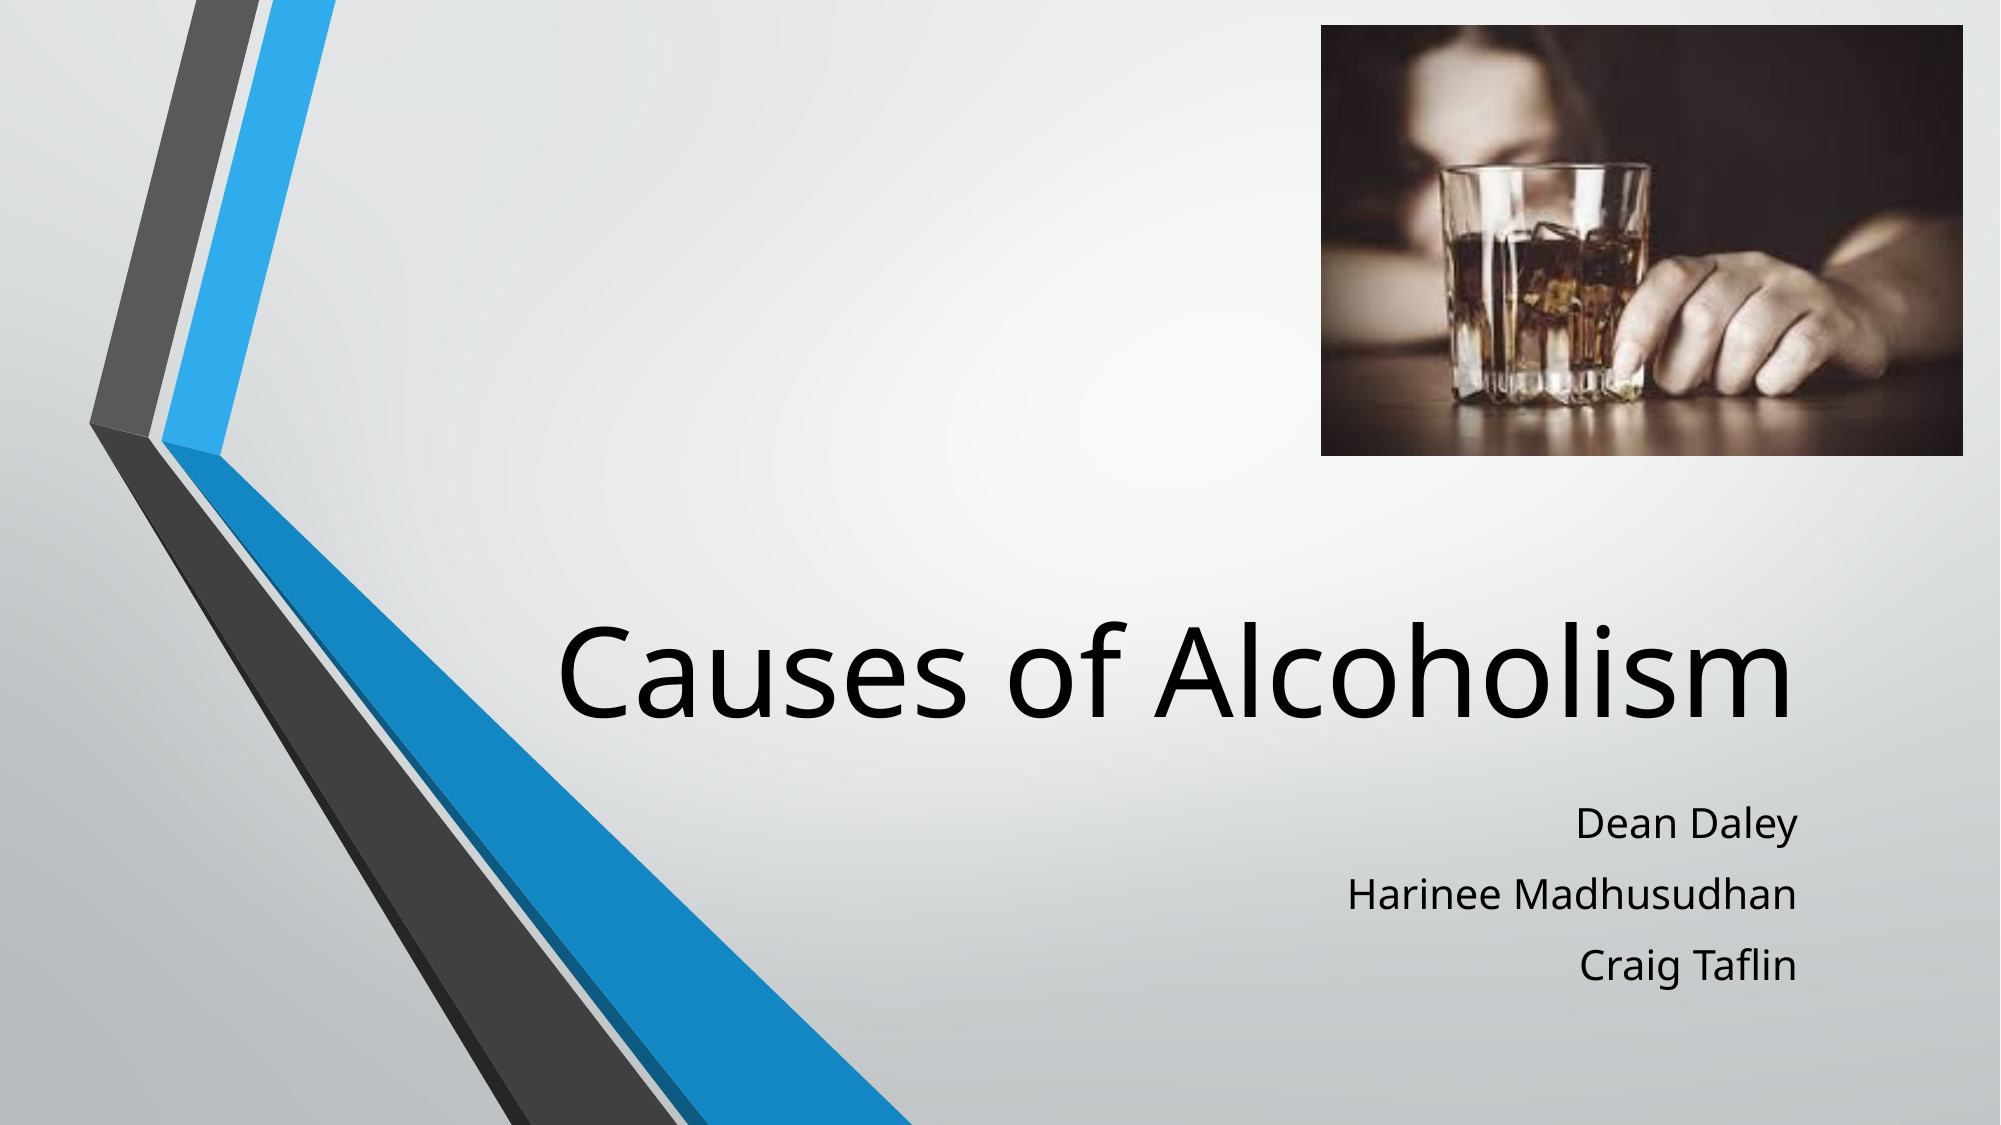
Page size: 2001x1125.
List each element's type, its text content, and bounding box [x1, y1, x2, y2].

title Causes of Alcoholism [312, 358, 1813, 750]
subtitle Dean Daley Harinee Madhusudhan Craig Taflin [312, 789, 1813, 1061]
picture [1320, 24, 1963, 457]
